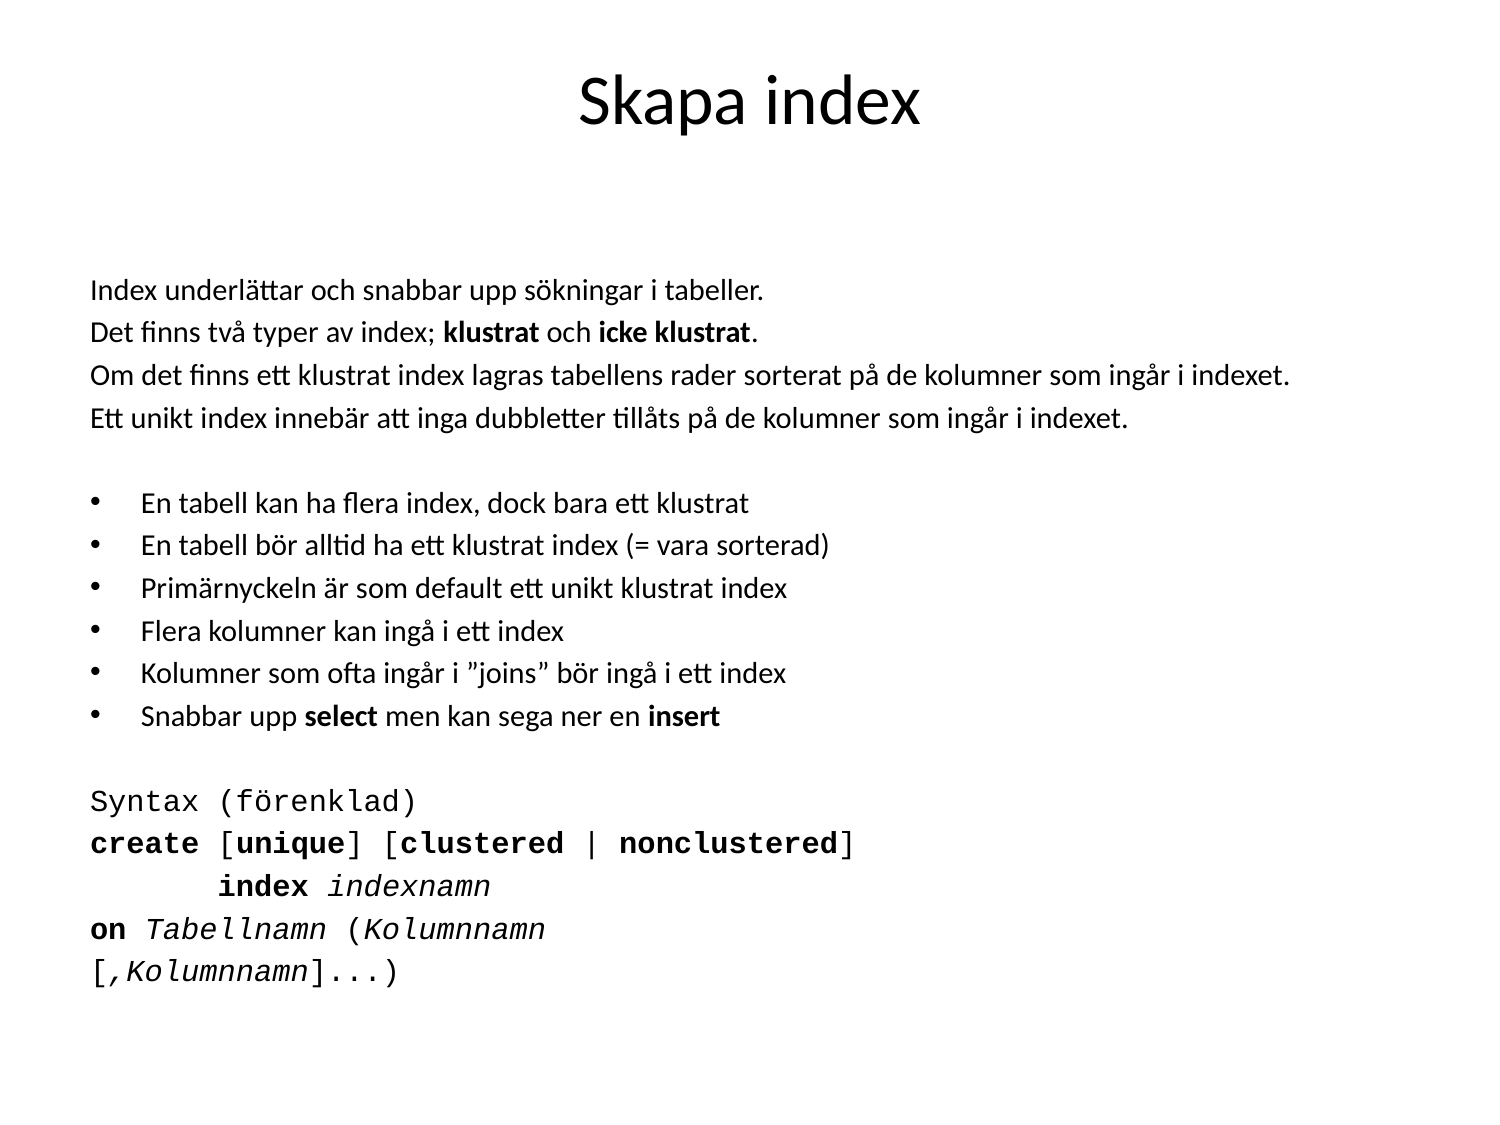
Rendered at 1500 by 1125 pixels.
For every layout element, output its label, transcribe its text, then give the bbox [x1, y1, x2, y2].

title Skapa index [75, 45, 1425, 233]
list Index underlättar och snabbar upp sökningar i tabeller. Det finns två typer av index; klustrat och icke klustrat. Om det finns ett klustrat index lagras tabellens rader sorterat på de kolumner som ingår i indexet. Ett unikt index innebär att inga dubbletter tillåts på de kolumner som ingår i indexet. En tabell kan ha flera index, dock bara ett klustrat En tabell bör alltid ha ett klustrat index (= vara sorterad) Primärnyckeln är som default ett unikt klustrat index Flera kolumner kan ingå i ett index Kolumner som ofta ingår i ”joins” bör ingå i ett index Snabbar upp select men kan sega ner en insert Syntax (förenklad) create [unique] [clustered | nonclustered] index indexnamn on Tabellnamn (Kolumnnamn [,Kolumnnamn]...) [75, 262, 1425, 1005]
